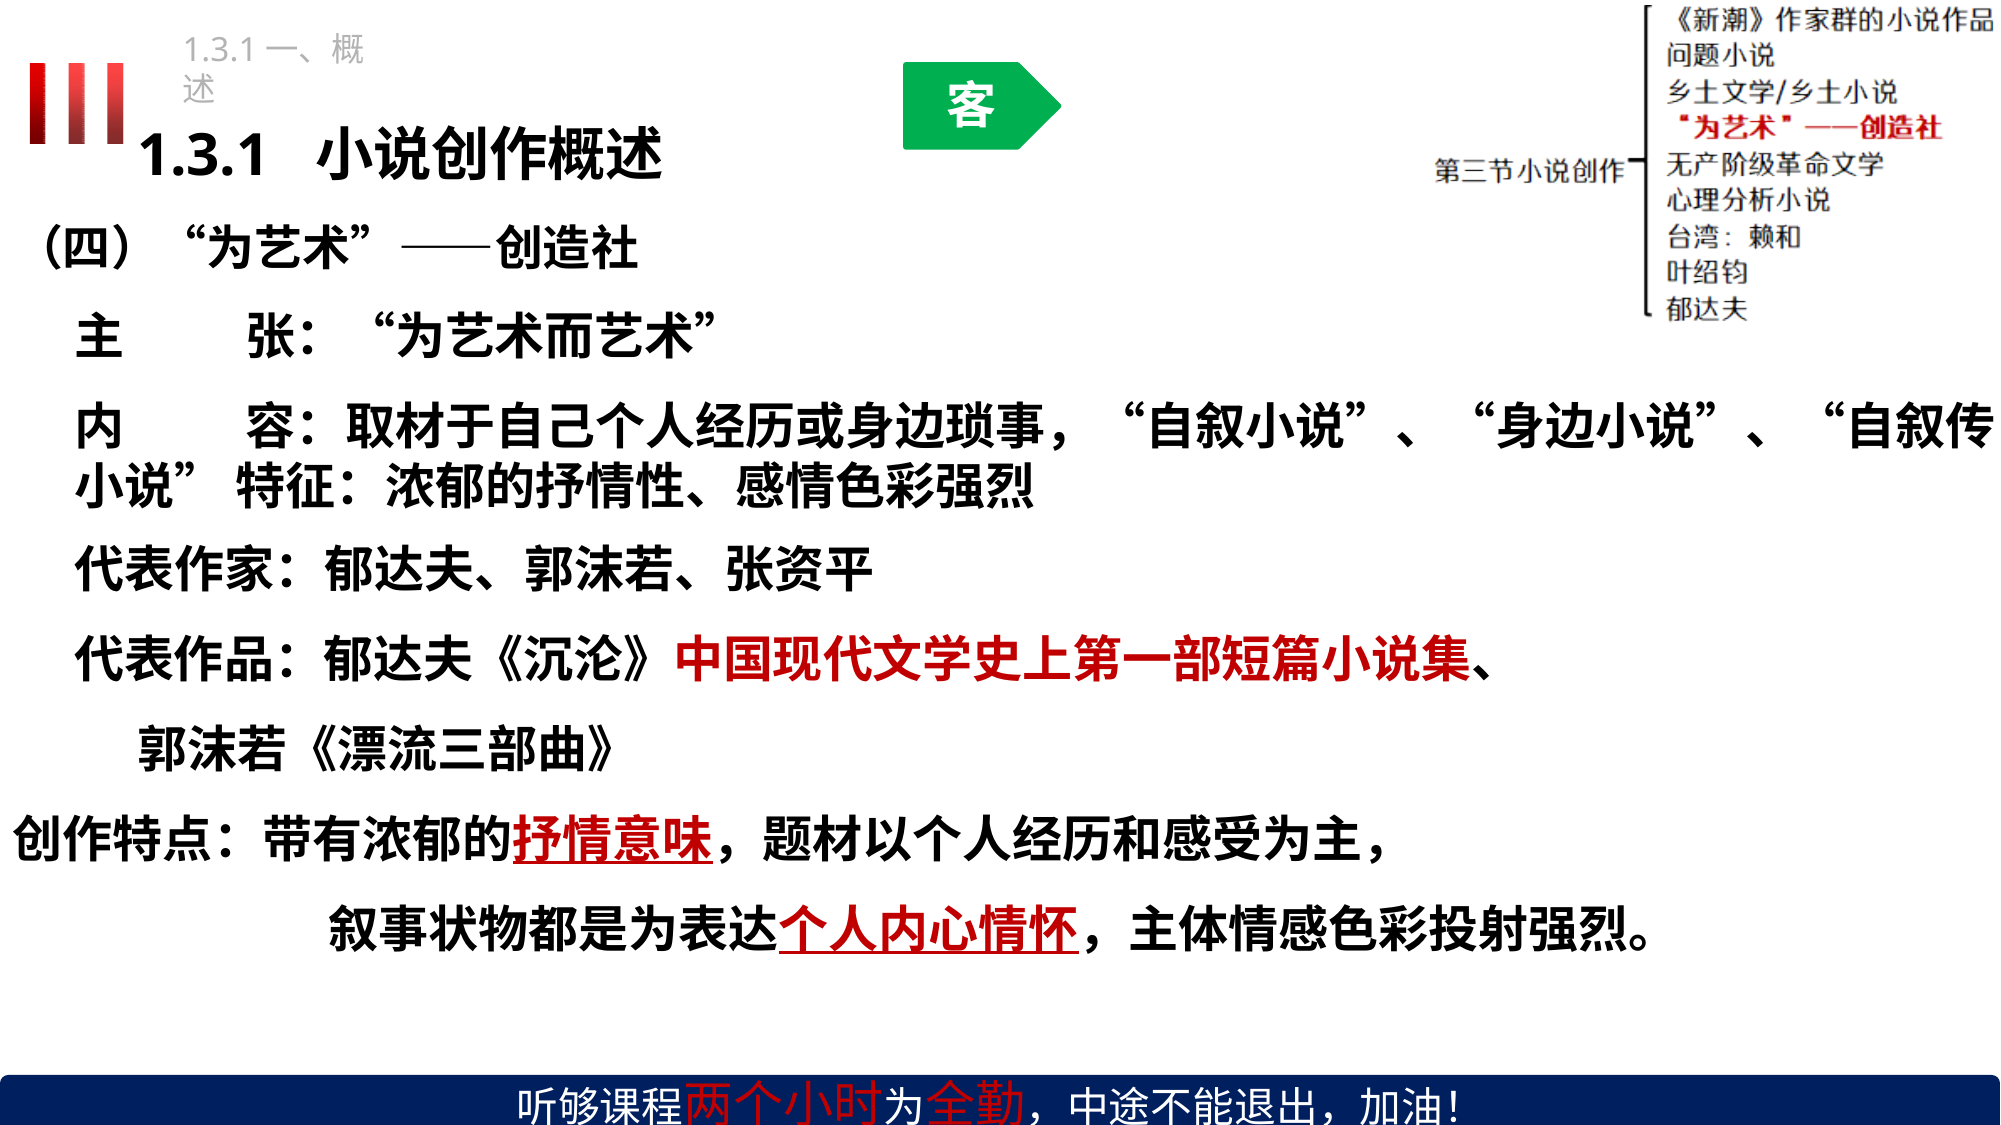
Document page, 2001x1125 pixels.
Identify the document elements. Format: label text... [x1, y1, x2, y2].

footer 听够课程两个小时为全勤，中途不能退出，加油！ [514, 1077, 1487, 1125]
title 1.3.1 小说创作概述 [135, 115, 665, 187]
text_box （四）“为艺术”——创造社 主 张：“为艺术而艺术” 内 容：取材于自己个人经历或身边琐事，“自叙小说”、“身边小说”、“自叙传小说” 特征：浓郁的抒情性、感情色彩强烈 代表作家：郁达夫、郭沫若、张资平 代表作品：郁达夫《沉沦》中国现代文学史上第一部短篇小说集、 郭沫若《漂流三部曲》 创作特点：带有浓郁的抒情意味，题材以个人经历和感受为主， 叙事状物都是为表达个人内心情怀，主体情感色彩投射强烈。 [12, 187, 2000, 957]
text_box 1.3.1一、概述 [180, 25, 393, 108]
text_box [1434, 5, 1994, 323]
text_box [0, 1074, 2000, 1125]
text_box [107, 63, 124, 144]
text_box [905, 64, 1060, 148]
text_box 客 [944, 71, 999, 134]
text_box [68, 63, 85, 144]
text_box [29, 63, 46, 144]
